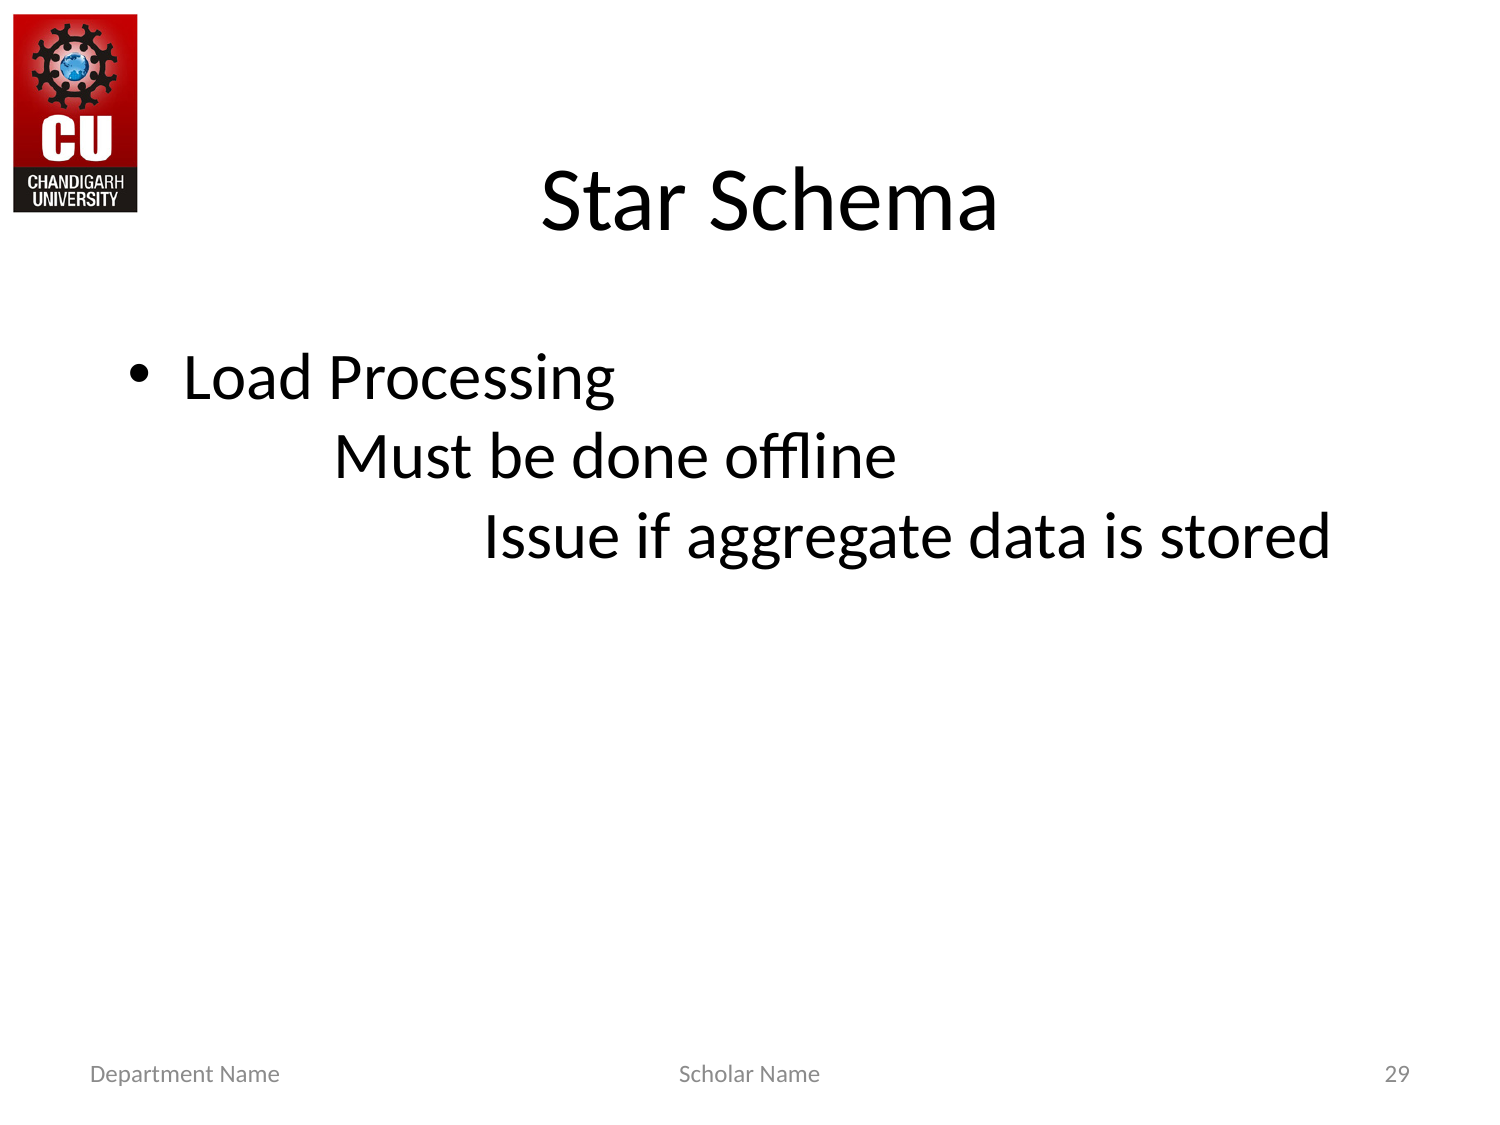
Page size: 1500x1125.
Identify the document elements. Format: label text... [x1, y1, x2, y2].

footer Scholar Name [512, 1042, 988, 1103]
picture [12, 13, 138, 213]
slide_number 29 [1074, 1042, 1425, 1103]
text_box Load Processing Must be done offline Issue if aggregate data is stored [112, 324, 1388, 1000]
slide_number Department Name [75, 1042, 425, 1103]
title Star Schema [112, 99, 1388, 288]
